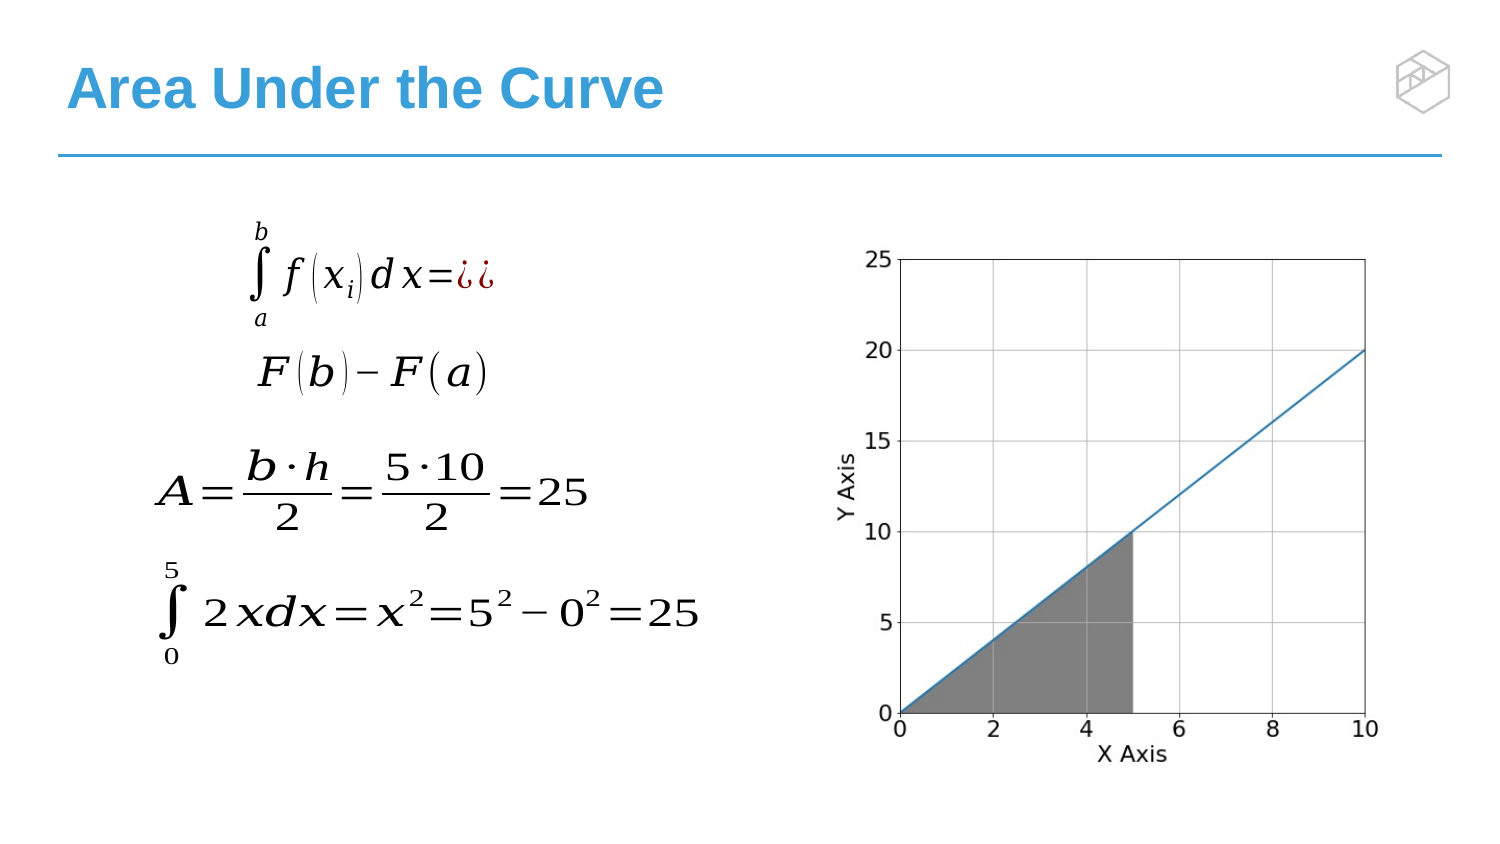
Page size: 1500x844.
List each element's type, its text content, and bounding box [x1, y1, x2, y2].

picture [824, 187, 1426, 788]
title Area Under the Curve [51, 35, 1135, 130]
picture [1396, 49, 1451, 114]
